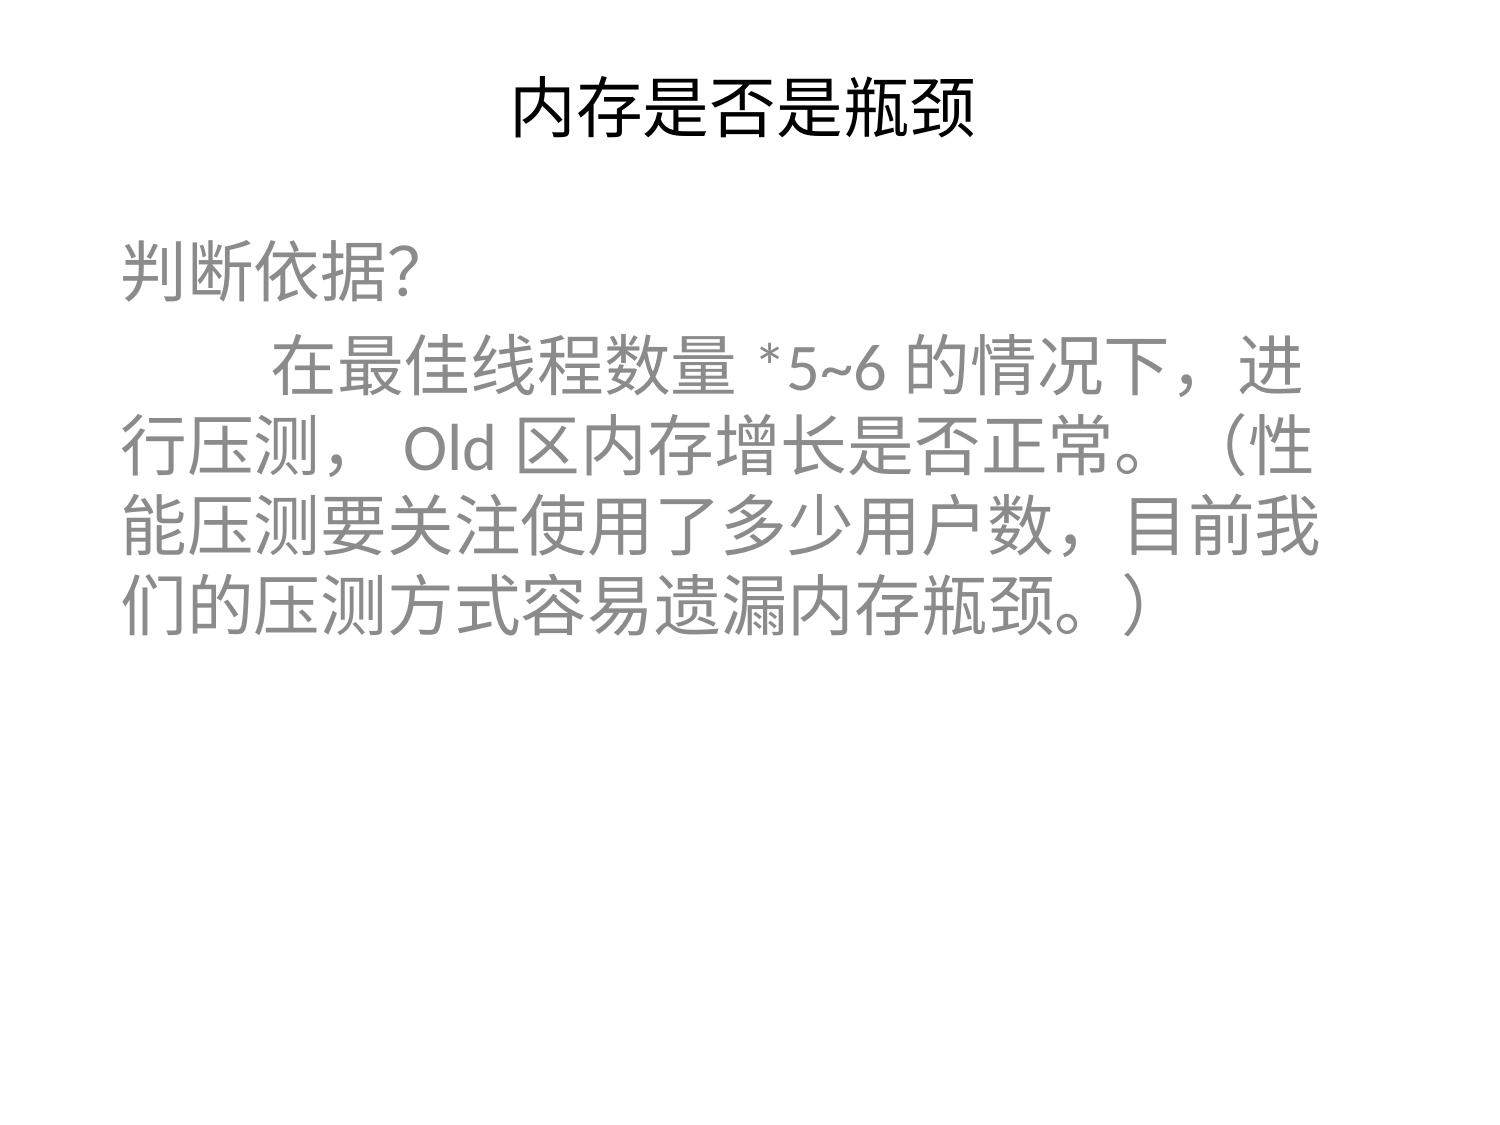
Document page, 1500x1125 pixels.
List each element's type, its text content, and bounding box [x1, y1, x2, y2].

title 内存是否是瓶颈 [105, 46, 1381, 164]
subtitle 判断依据？ 在最佳线程数量*5~6的情况下，进行压测，Old区内存增长是否正常。（性能压测要关注使用了多少用户数，目前我们的压测方式容易遗漏内存瓶颈。） [105, 222, 1383, 985]
